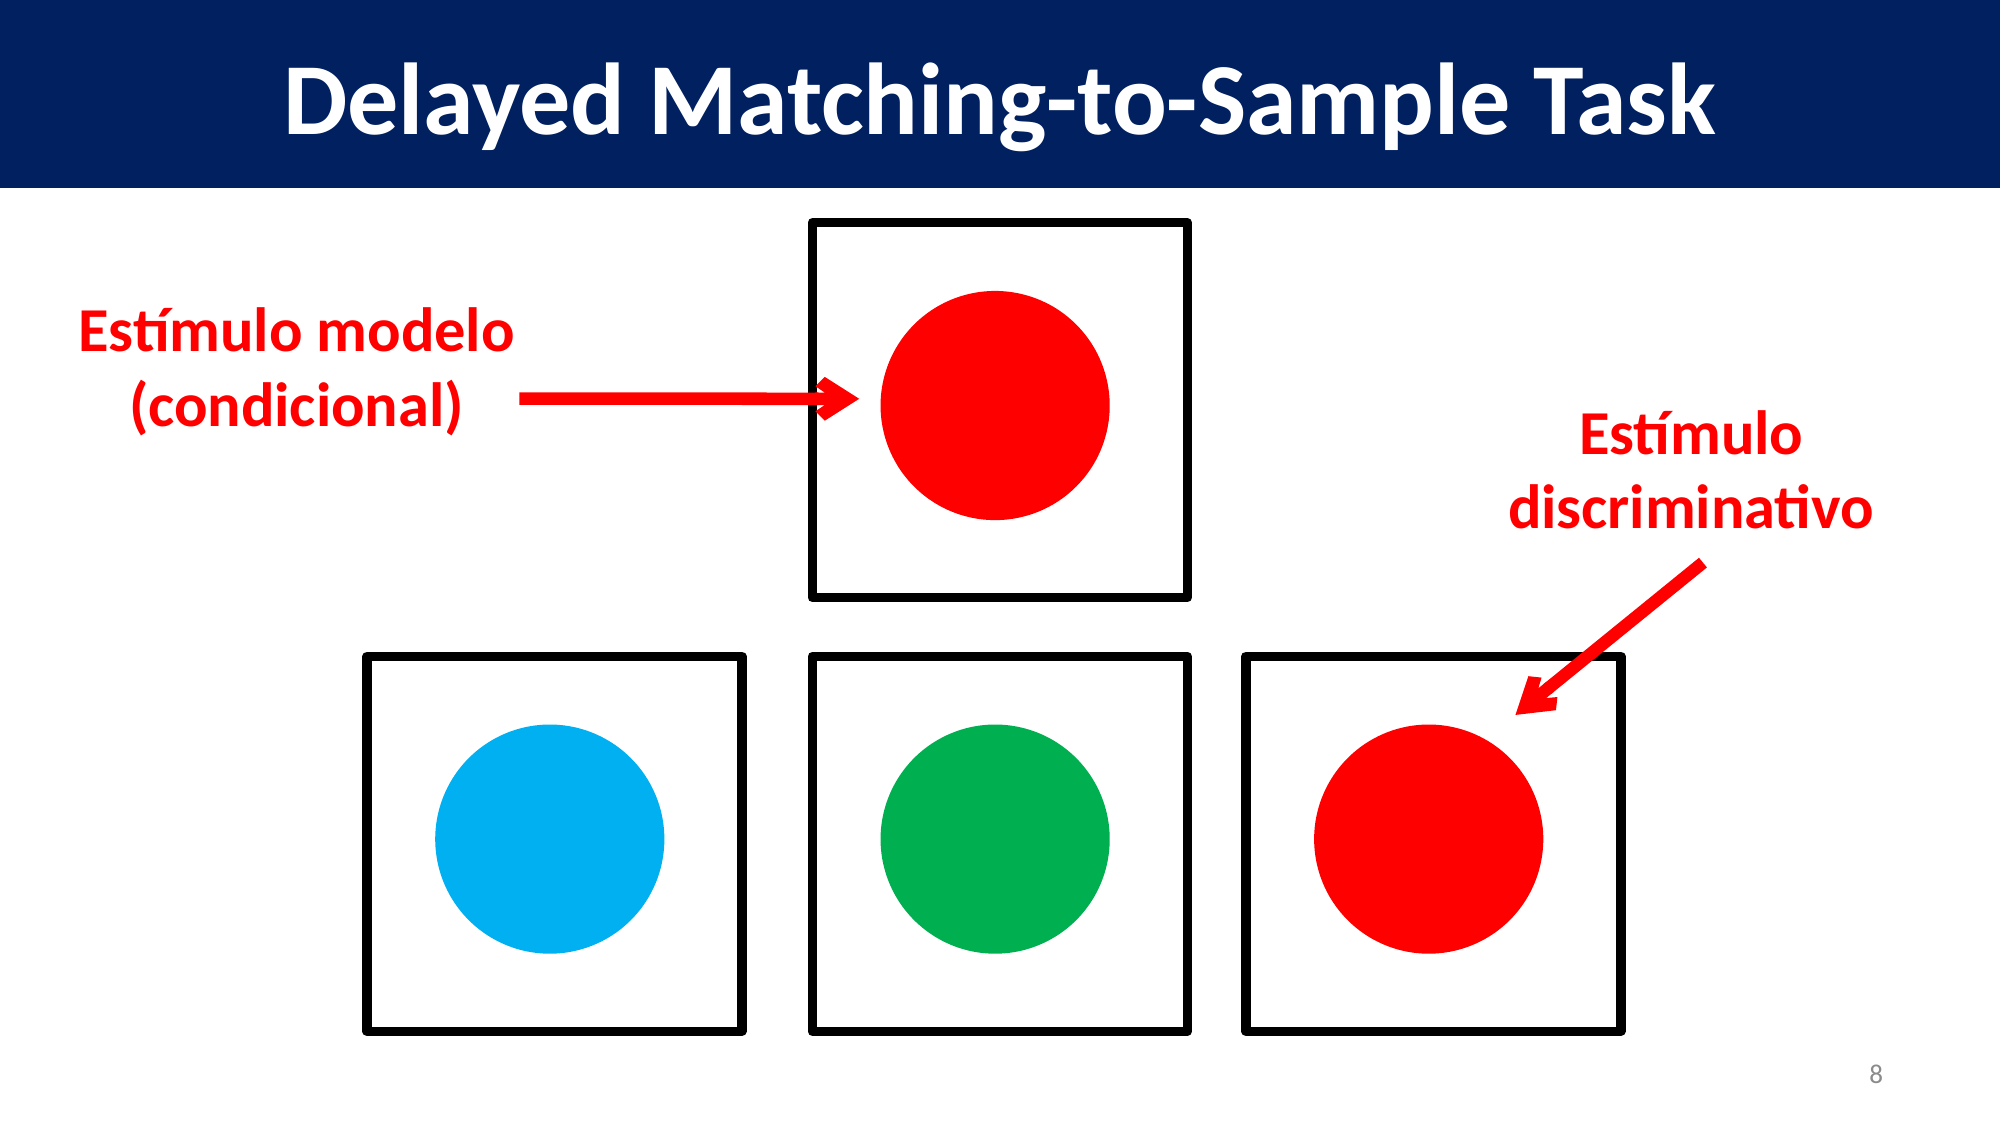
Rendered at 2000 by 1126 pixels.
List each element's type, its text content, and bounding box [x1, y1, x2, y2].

text_box [810, 654, 1189, 1033]
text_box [62, 281, 860, 449]
text_box [810, 221, 1189, 600]
text_box [880, 290, 1110, 521]
text_box [435, 724, 665, 954]
text_box [1314, 724, 1544, 954]
text_box [1244, 654, 1623, 1033]
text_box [1468, 384, 1915, 716]
text_box [880, 724, 1110, 954]
slide_number 8 [1433, 1042, 1900, 1103]
text_box [365, 654, 744, 1033]
title Delayed Matching-to-Sample Task [0, 0, 2000, 188]
